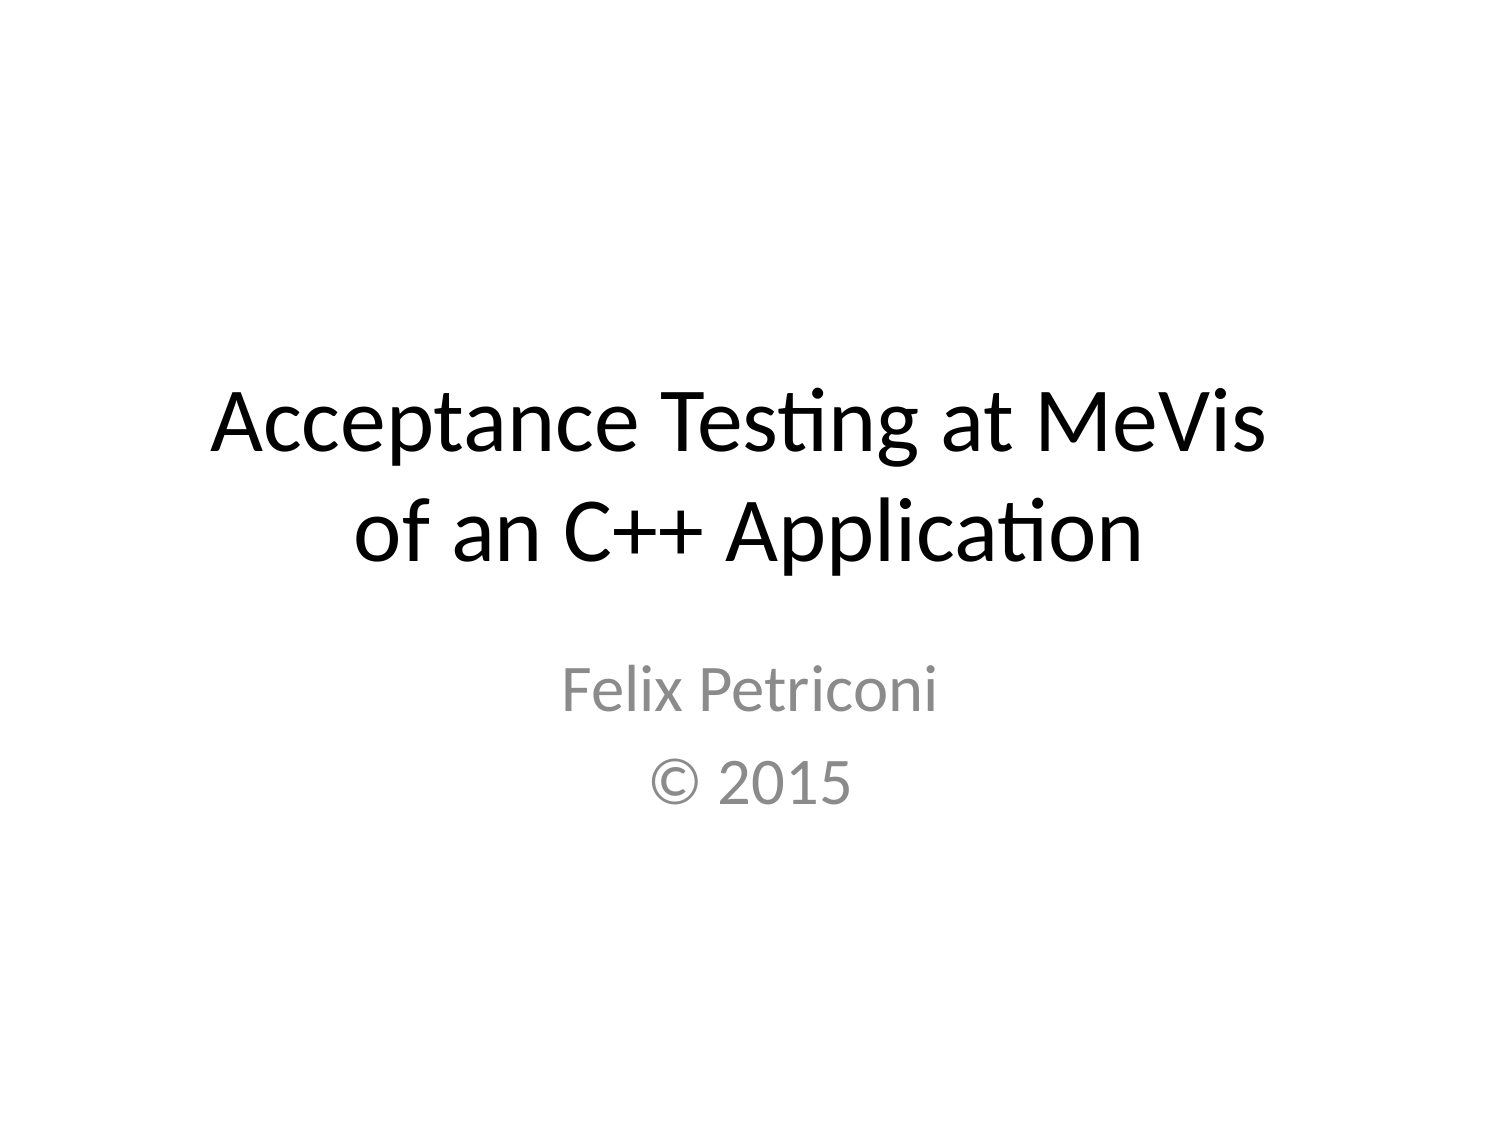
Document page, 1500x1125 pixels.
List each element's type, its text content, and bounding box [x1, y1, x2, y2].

title Acceptance Testing at MeVis of an C++ Application [112, 349, 1388, 591]
subtitle Felix Petriconi © 2015 [225, 637, 1275, 925]
